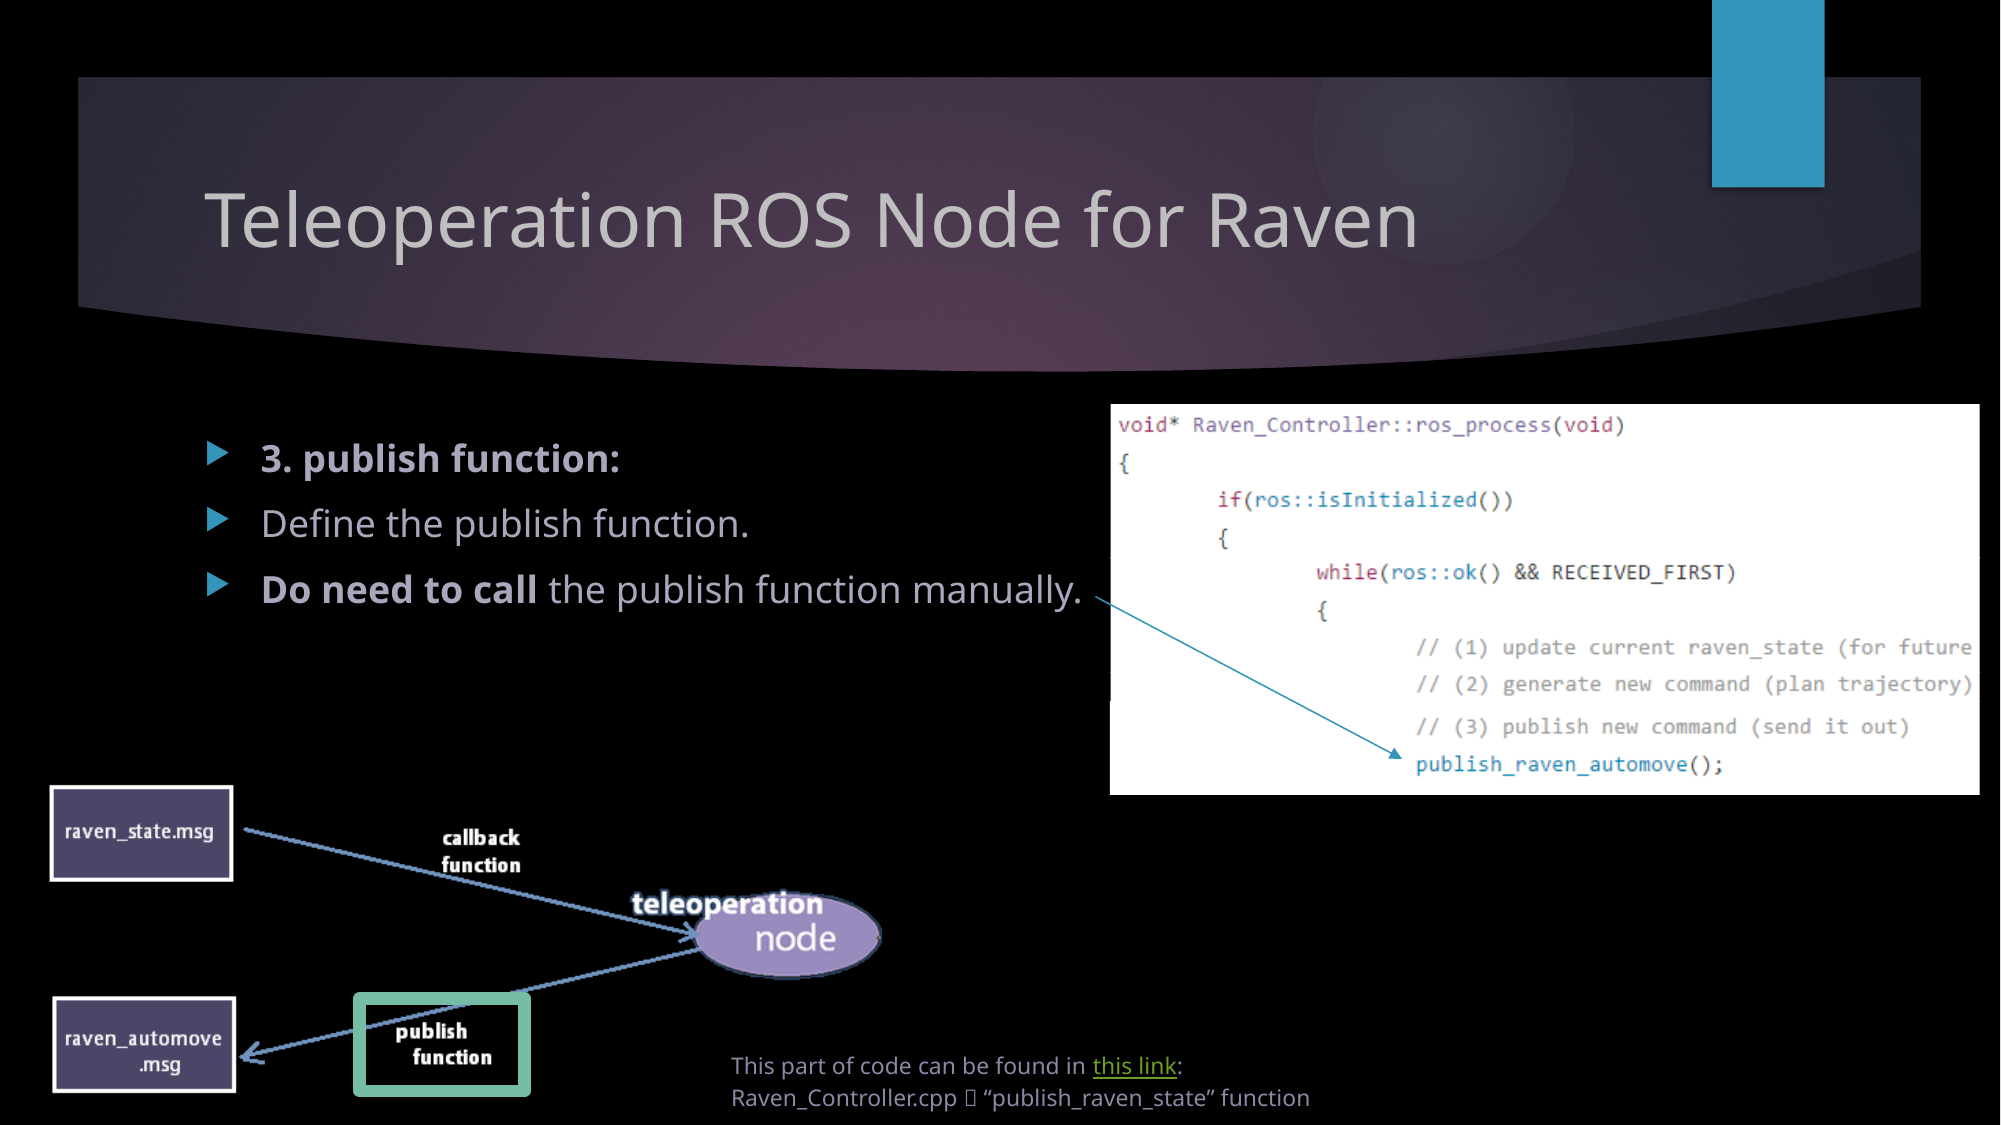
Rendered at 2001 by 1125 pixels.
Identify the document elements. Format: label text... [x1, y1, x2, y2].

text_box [1095, 596, 1403, 760]
text_box This part of code can be found in this link: Raven_Controller.cpp  “publish_raven_state” function [914, 1044, 1504, 1119]
picture [21, 758, 911, 1115]
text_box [1109, 404, 1980, 796]
list 3. publish function: Define the publish function. Do need to call the publish function manually. [189, 427, 1638, 988]
title Teleoperation ROS Node for Raven [189, 159, 1627, 276]
